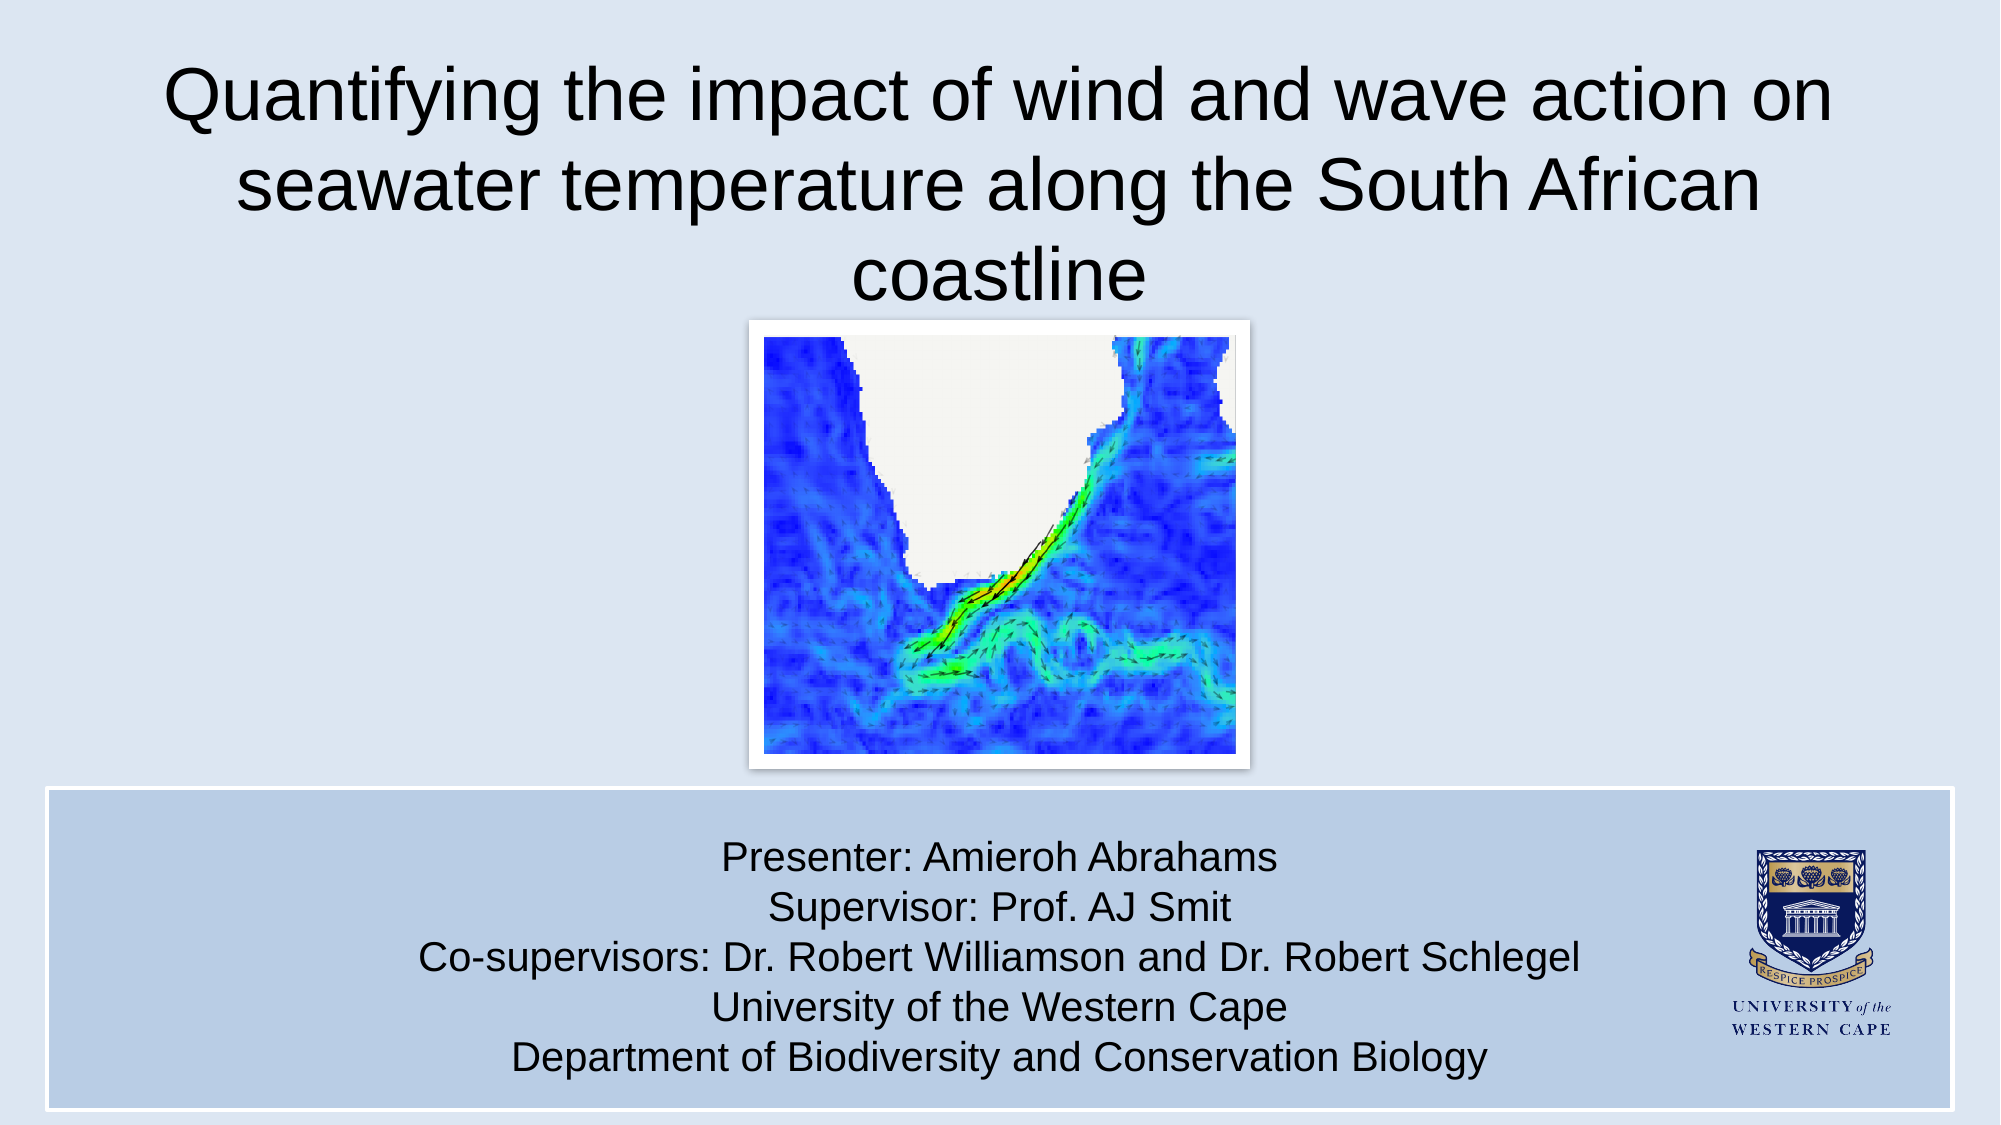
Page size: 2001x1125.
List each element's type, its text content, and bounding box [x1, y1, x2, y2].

text_box Presenter: Amieroh Abrahams Supervisor: Prof. AJ Smit Co-supervisors: Dr. Robert Williamson and Dr. Robert Schlegel University of the Western Cape Department of Biodiversity and Conservation Biology [338, 821, 1661, 1076]
text_box [47, 787, 1953, 1111]
text_box Quantifying the impact of wind and wave action on seawater temperature along the South African coastline [123, 37, 1876, 291]
picture [1730, 848, 1893, 1036]
picture [763, 334, 1236, 755]
